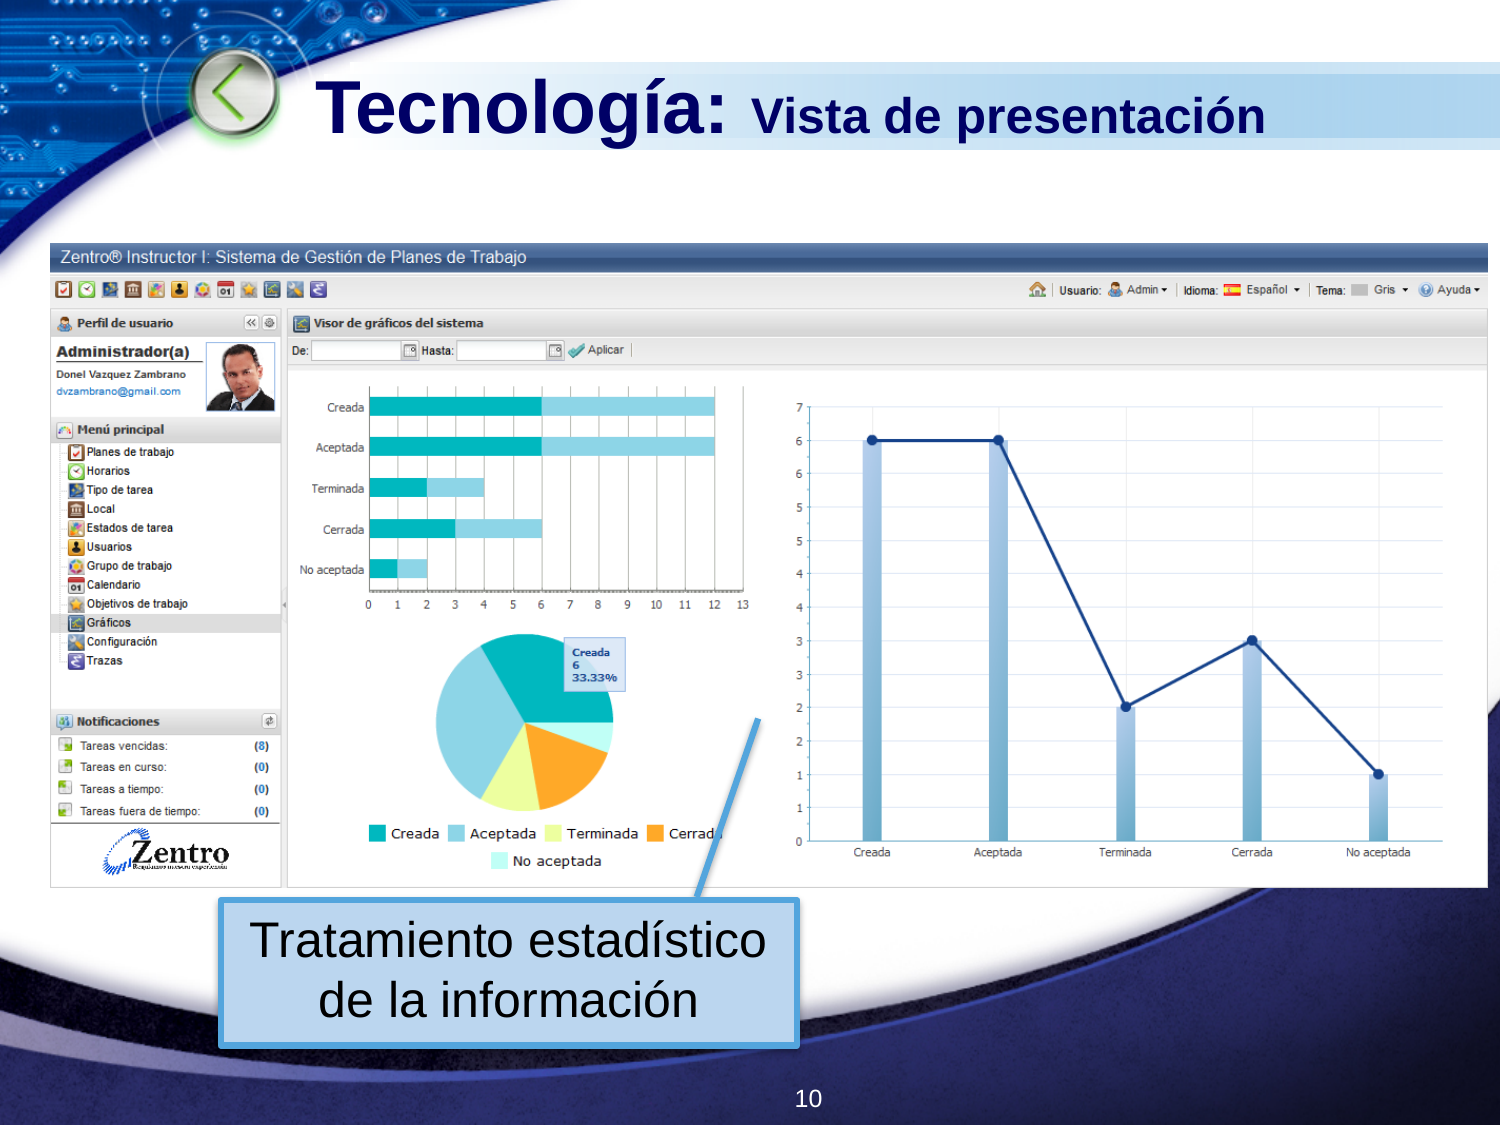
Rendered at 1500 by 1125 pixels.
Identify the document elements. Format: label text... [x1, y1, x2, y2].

title Tecnología: Vista de presentación [300, 57, 1438, 150]
text_box Tratamiento estadístico de la información [218, 897, 800, 1049]
slide_number 10 [487, 1074, 838, 1113]
picture [0, 0, 1500, 1125]
